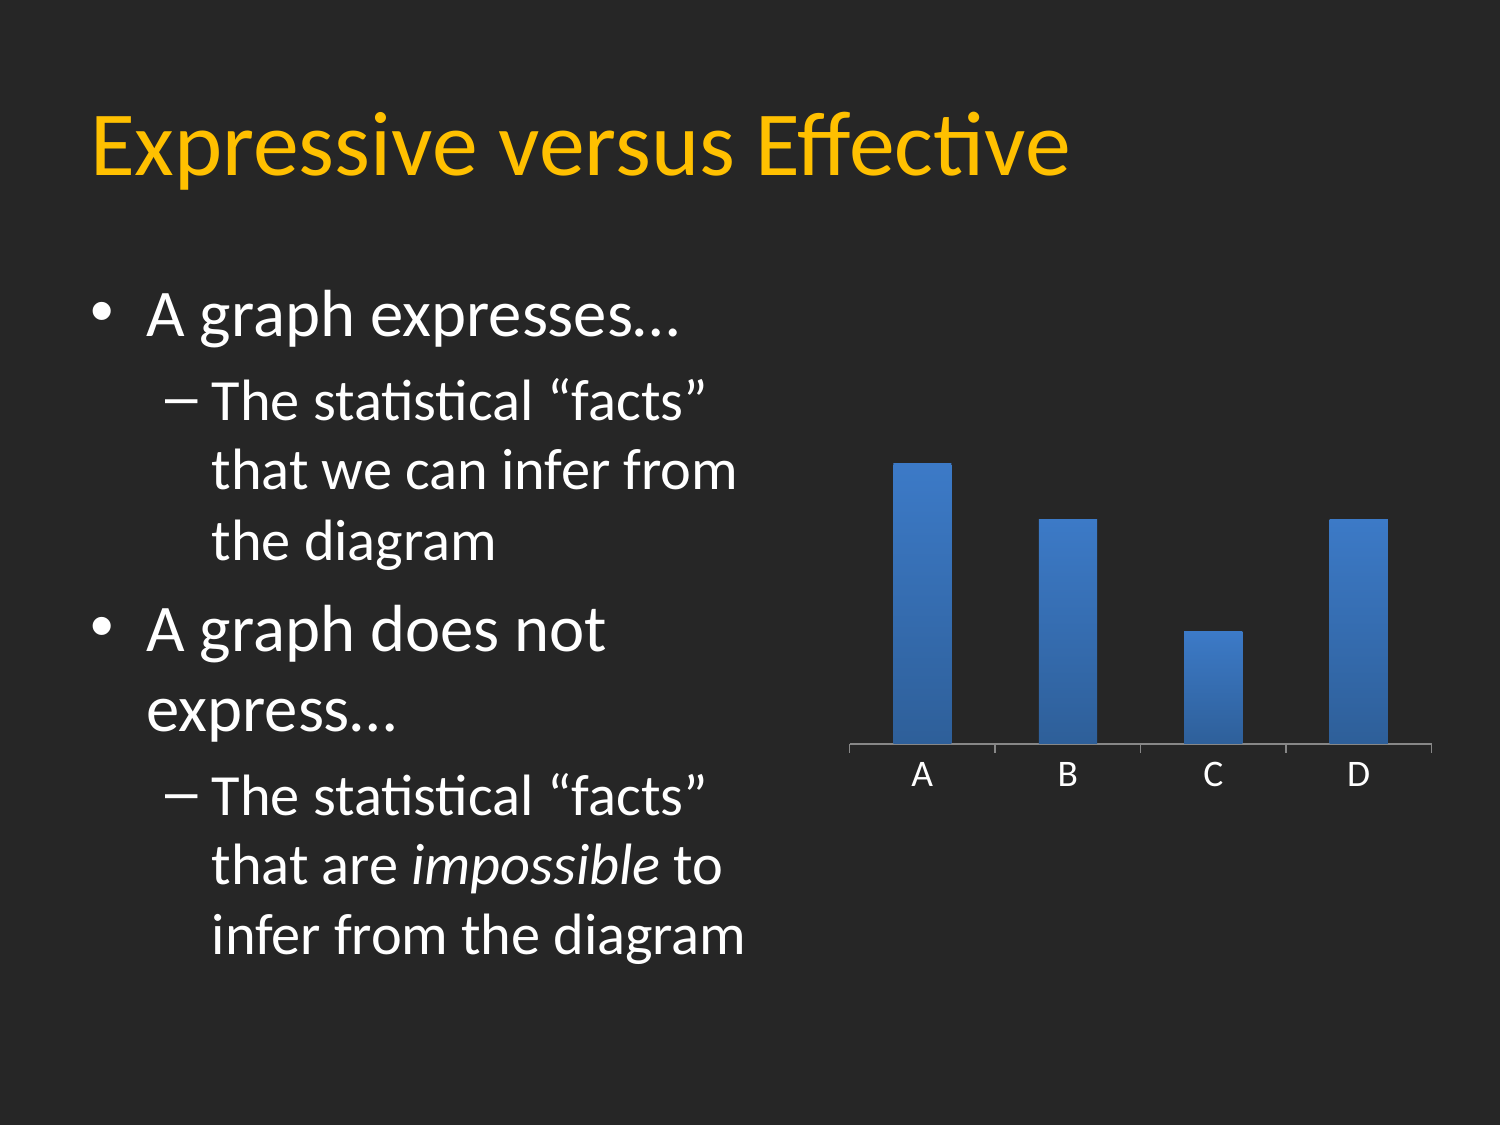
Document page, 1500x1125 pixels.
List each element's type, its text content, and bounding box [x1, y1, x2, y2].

list A graph expresses… The statistical “facts” that we can infer from the diagram A graph does not express… The statistical “facts” that are impossible to infer from the diagram [75, 262, 788, 1005]
title Expressive versus Effective [75, 45, 1425, 233]
chart [837, 399, 1444, 805]
